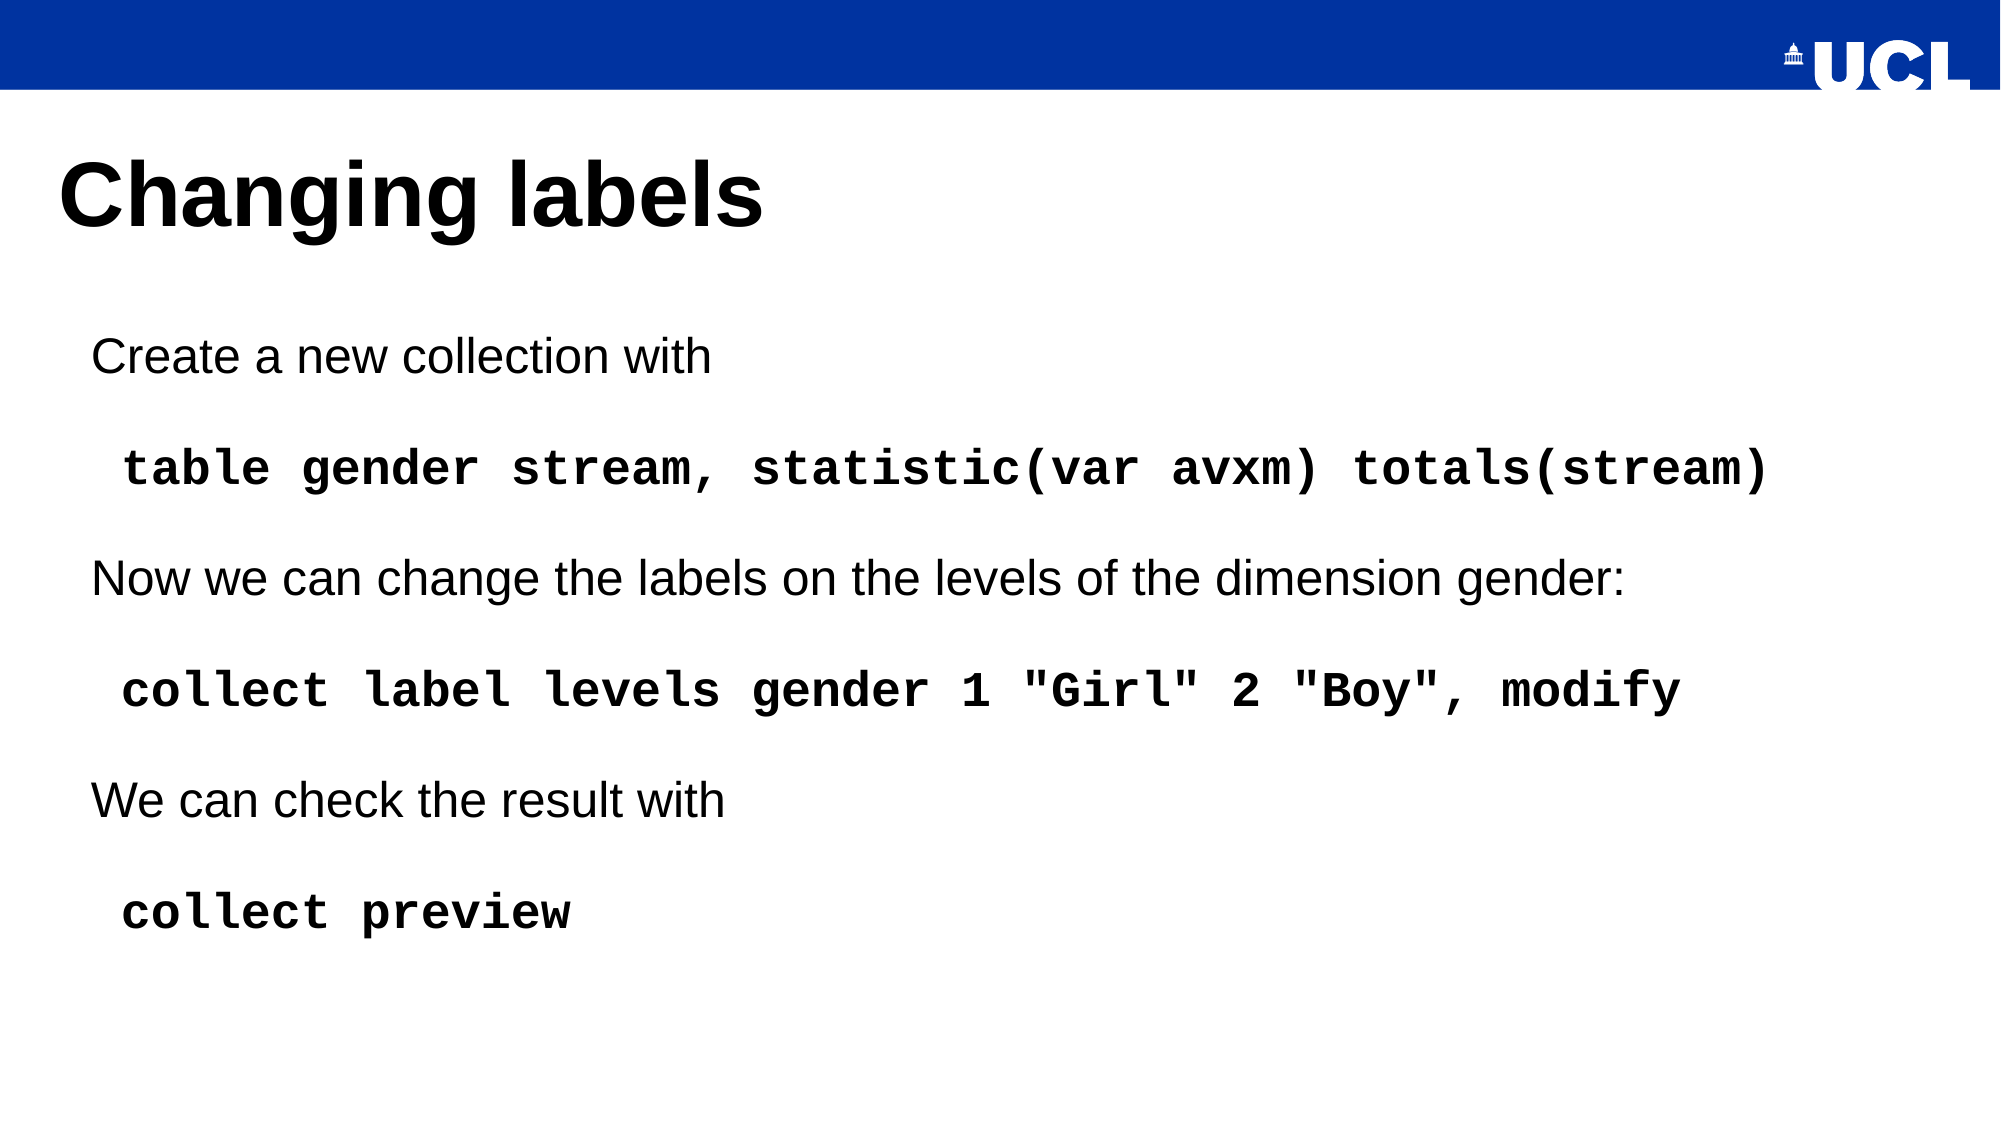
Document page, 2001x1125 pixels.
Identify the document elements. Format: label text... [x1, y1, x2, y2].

list Create a new collection with table gender stream, statistic(var avxm) totals(stream) Now we can change the labels on the levels of the dimension gender: collect label levels gender 1 "Girl" 2 "Boy", modify We can check the result with collect preview [90, 293, 1804, 978]
picture [0, 0, 2001, 90]
title Changing labels [59, 147, 1536, 372]
